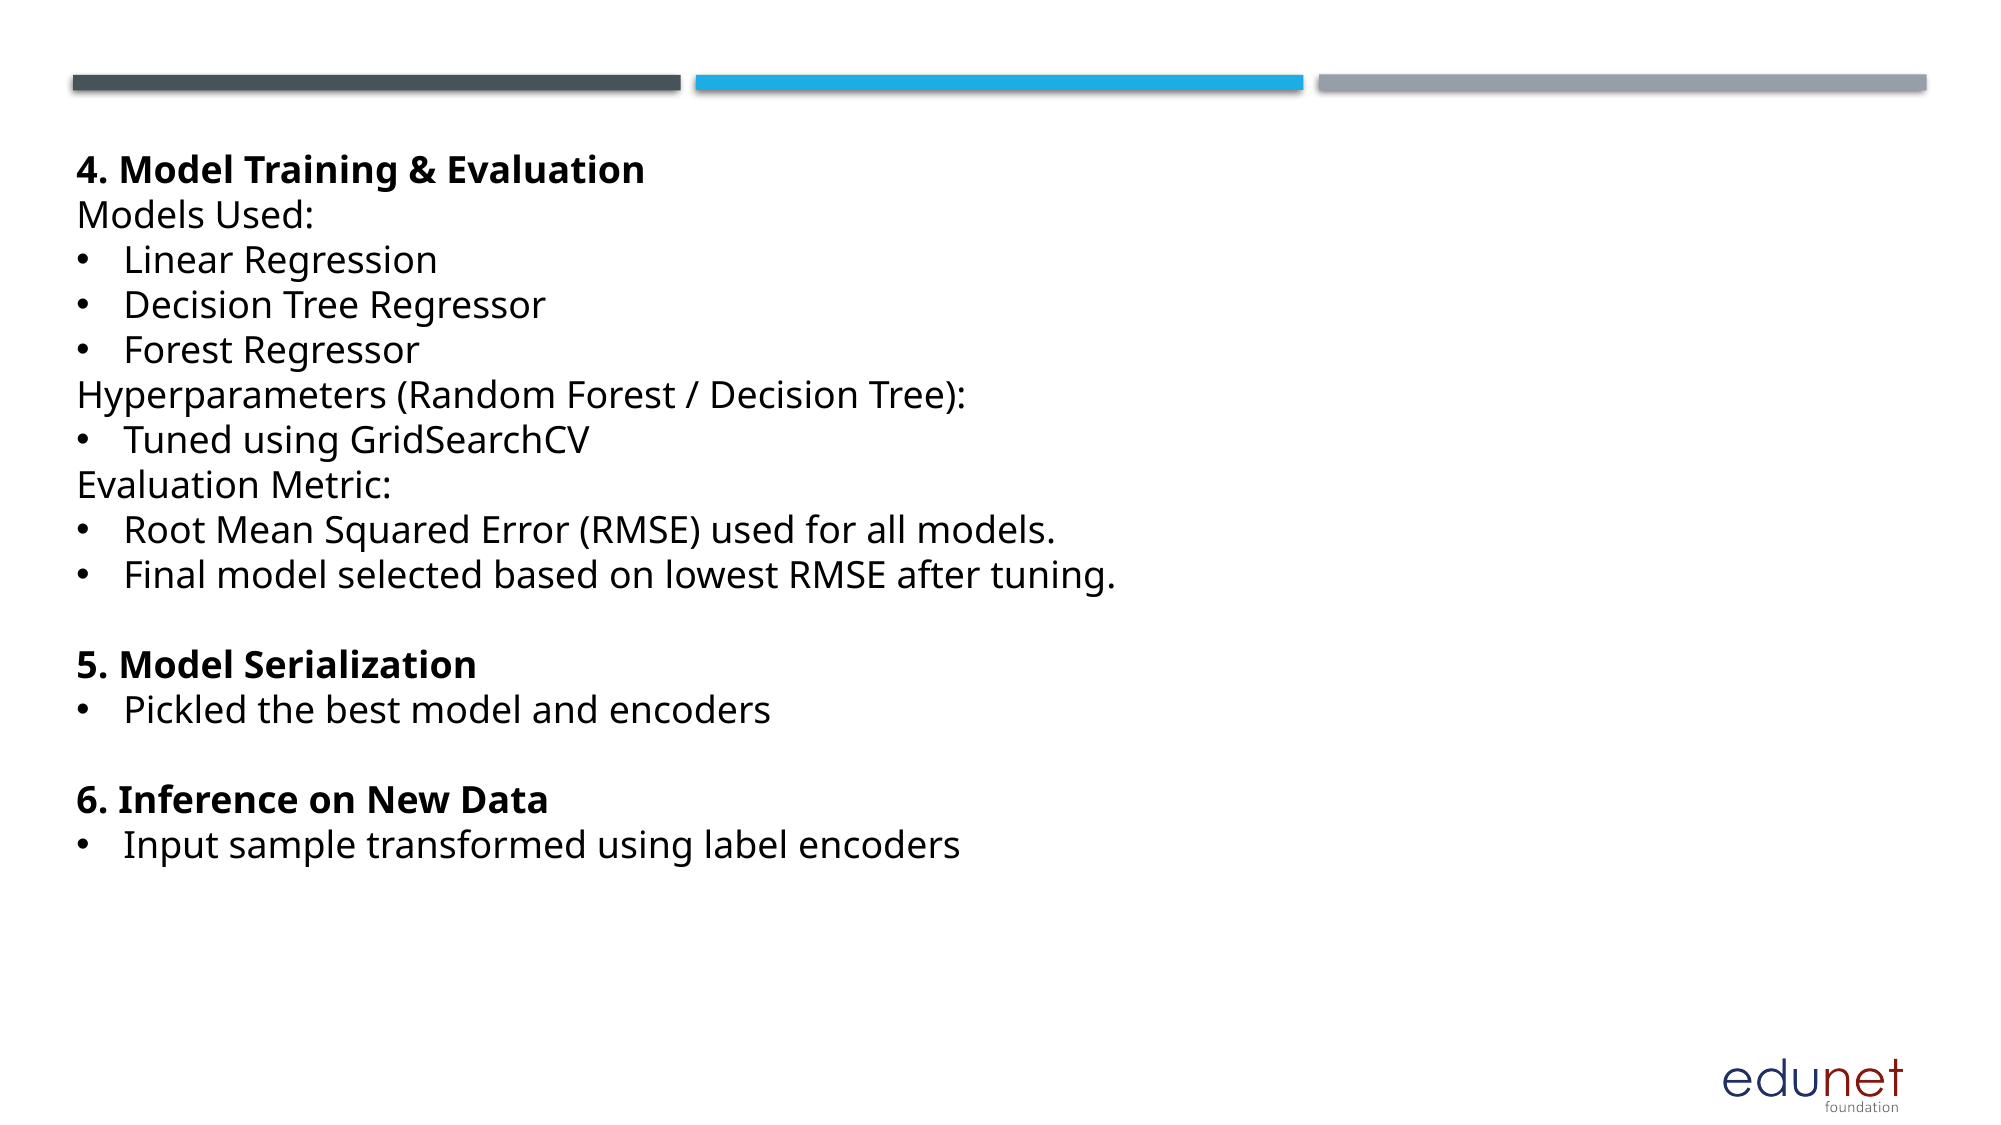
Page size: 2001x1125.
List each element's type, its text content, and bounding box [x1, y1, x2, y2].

picture [1719, 1056, 1905, 1116]
text_box 4. Model Training & Evaluation Models Used: Linear Regression Decision Tree Regressor Forest Regressor Hyperparameters (Random Forest / Decision Tree): Tuned using GridSearchCV Evaluation Metric: Root Mean Squared Error (RMSE) used for all models. Final model selected based on lowest RMSE after tuning. 5. Model Serialization Pickled the best model and encoders 6. Inference on New Data Input sample transformed using label encoders [61, 93, 1902, 918]
